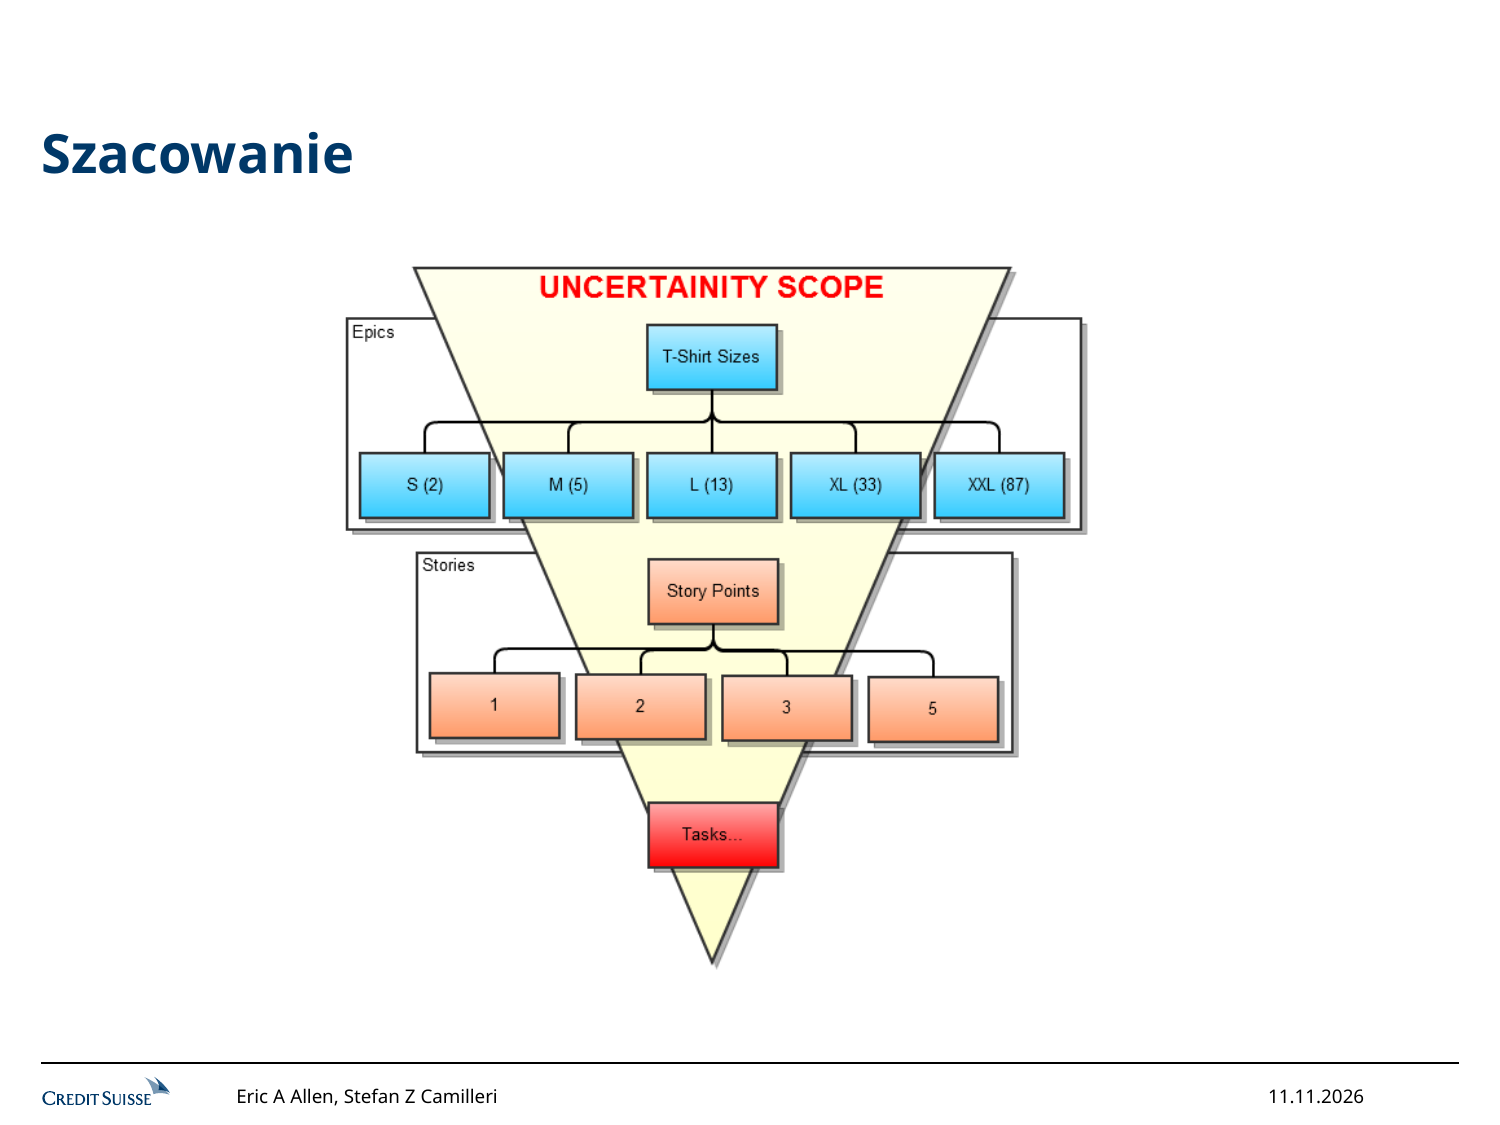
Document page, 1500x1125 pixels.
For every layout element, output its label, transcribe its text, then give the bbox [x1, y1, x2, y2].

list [135, 184, 1108, 988]
title Szacowanie [41, 66, 1459, 185]
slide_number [1009, 1080, 1365, 1111]
footer Eric A Allen, Stefan Z Camilleri [236, 1080, 1004, 1111]
